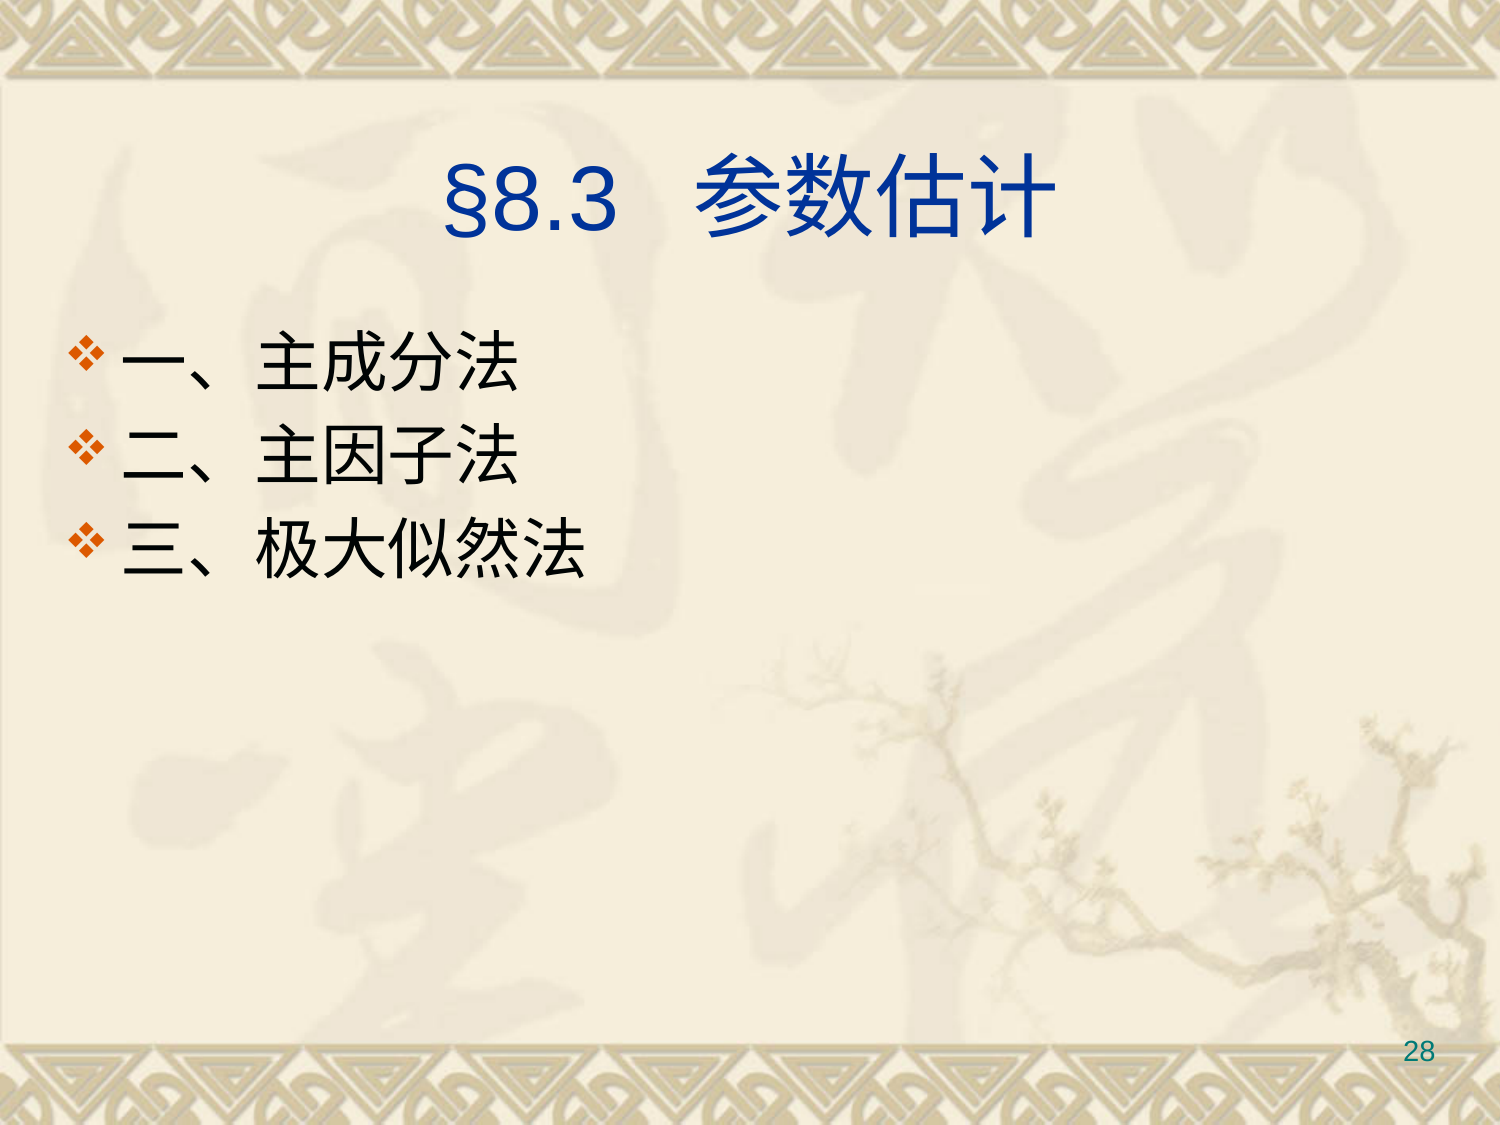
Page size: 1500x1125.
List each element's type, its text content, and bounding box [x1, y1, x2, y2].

title §8.3 参数估计 [49, 99, 1451, 288]
picture [0, 0, 1500, 1125]
list 一、主成分法 二、主因子法 三、极大似然法 [49, 312, 1451, 1001]
slide_number 28 [1074, 1024, 1451, 1103]
